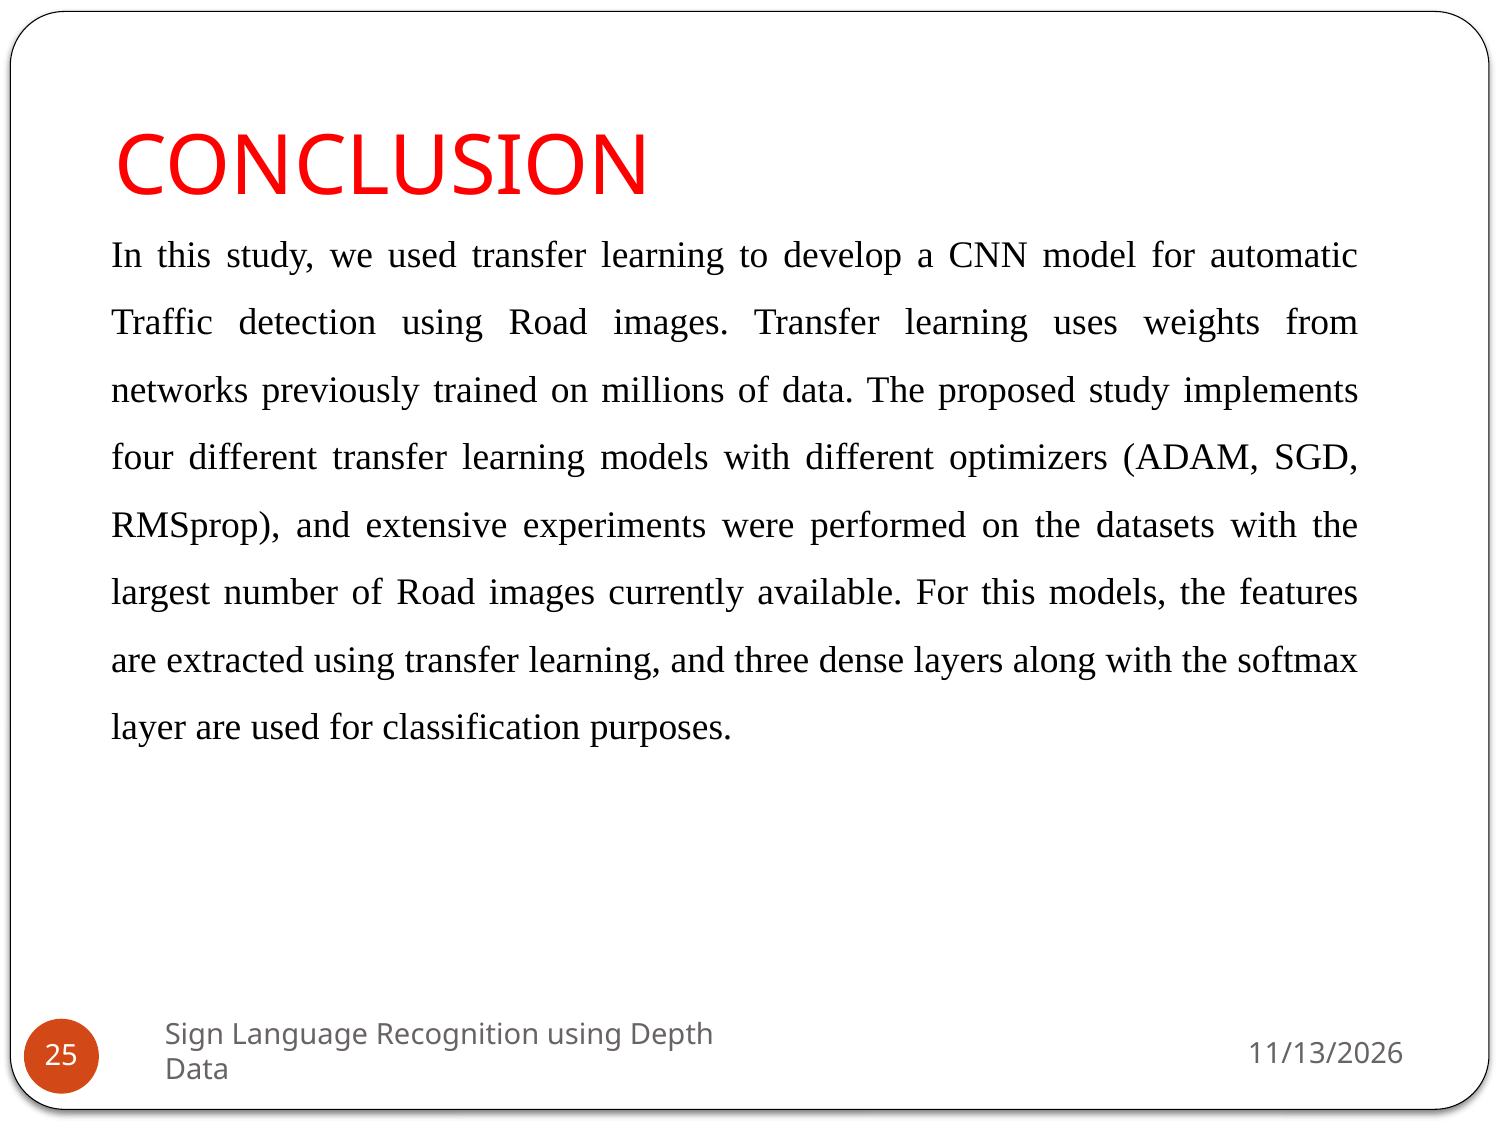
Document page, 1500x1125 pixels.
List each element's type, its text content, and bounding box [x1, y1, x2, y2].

footer Sign Language Recognition using Depth Data [150, 1012, 800, 1088]
slide_number 25 [23, 1018, 99, 1094]
text_box In this study, we used transfer learning to develop a CNN model for automatic Traffic detection using Road images. Transfer learning uses weights from networks previously trained on millions of data. The proposed study implements four different transfer learning models with different optimizers (ADAM, SGD, RMSprop), and extensive experiments were performed on the datasets with the largest number of Road images currently available. For this models, the features are extracted using transfer learning, and three dense layers along with the softmax layer are used for classification purposes. [96, 199, 1375, 755]
title CONCLUSION [99, 38, 1376, 227]
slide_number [1012, 1015, 1419, 1094]
